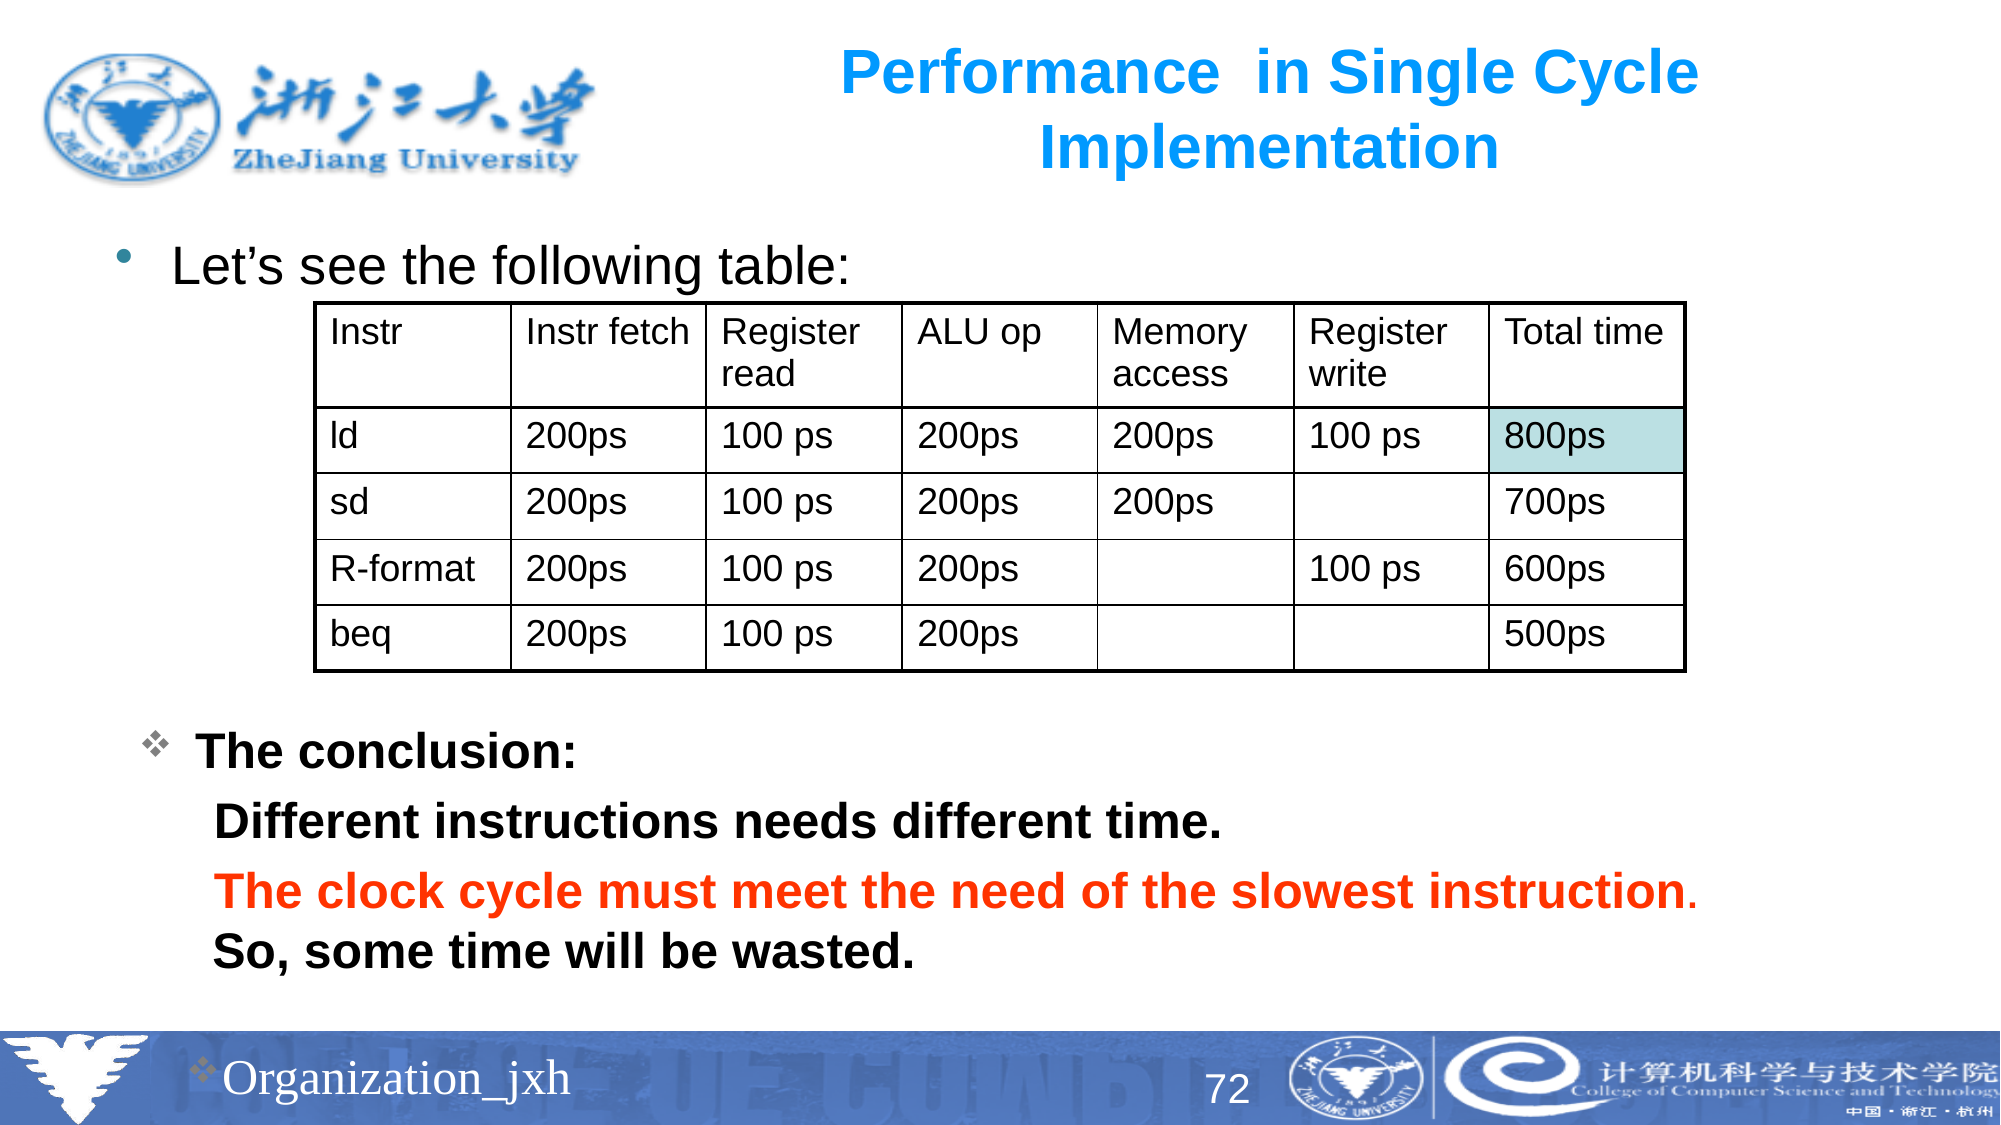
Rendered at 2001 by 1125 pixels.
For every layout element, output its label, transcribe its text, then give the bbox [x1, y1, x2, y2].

table_cell 200ps [903, 540, 1097, 604]
table_cell 200ps [1098, 474, 1293, 539]
table_cell 200ps [903, 606, 1097, 669]
table_cell 200ps [512, 474, 705, 539]
table_header Instr fetch [512, 305, 705, 406]
table_cell 200ps [512, 540, 705, 604]
table_cell 200ps [1098, 409, 1293, 472]
table_cell sd [317, 474, 510, 539]
table_cell 100 ps [707, 540, 901, 604]
table_header Register write [1295, 305, 1488, 406]
table_header Instr [317, 305, 510, 406]
table_cell 100 ps [707, 409, 901, 472]
title Performance in Single Cycle Implementation [624, 13, 1916, 200]
table_cell [1295, 606, 1488, 669]
table_header Memory access [1098, 305, 1293, 406]
table_cell [1098, 540, 1293, 604]
table_cell [1098, 606, 1293, 669]
table_cell 600ps [1490, 540, 1683, 604]
table_cell 100 ps [1295, 540, 1488, 604]
table_header Register read [707, 305, 901, 406]
table_cell [1295, 474, 1488, 539]
picture [31, 46, 604, 188]
table_cell 200ps [903, 474, 1097, 539]
table_header Total time [1490, 305, 1683, 406]
table_header ALU op [903, 305, 1097, 406]
list Let’s see the following table: [99, 222, 1901, 1006]
table_cell 100 ps [1295, 409, 1488, 472]
table_cell 100 ps [707, 606, 901, 669]
table_cell 200ps [512, 409, 705, 472]
text_box The conclusion: Different instructions needs different time. The clock cycle must meet the need of the slowest instruction. So, some time will be wasted. [114, 700, 1772, 976]
table_cell 800ps [1490, 409, 1683, 472]
table_cell R-format [317, 540, 510, 604]
table_cell 200ps [512, 606, 705, 669]
table_cell ld [317, 409, 510, 472]
table_cell 500ps [1490, 606, 1683, 669]
table_cell 700ps [1490, 474, 1683, 539]
table_cell 200ps [903, 409, 1097, 472]
table_cell 100 ps [707, 474, 901, 539]
table_cell beq [317, 606, 510, 669]
picture [0, 1031, 2000, 1125]
